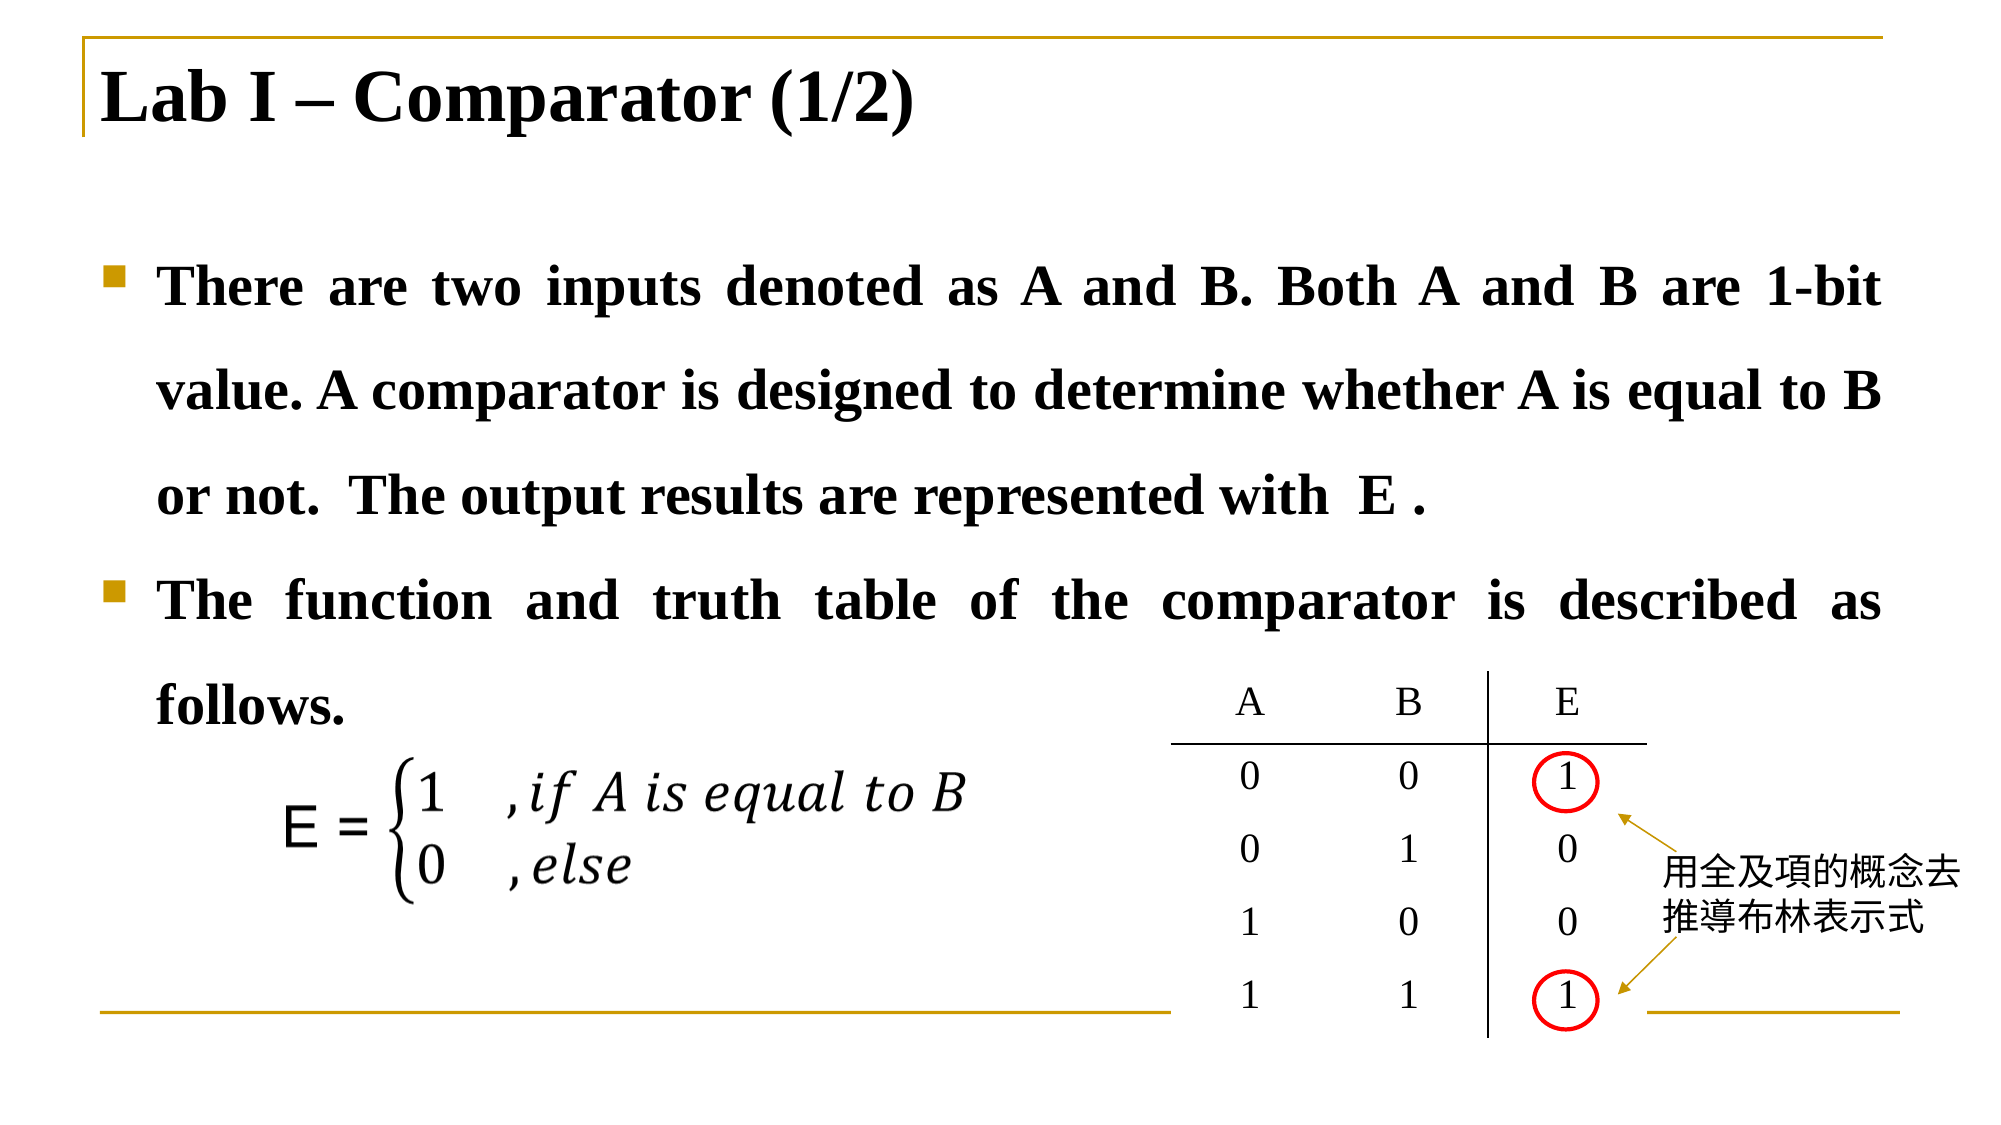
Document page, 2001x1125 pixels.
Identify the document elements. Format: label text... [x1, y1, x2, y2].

table_cell 0 [1329, 891, 1487, 964]
text_box There are two inputs denoted as A and B. Both A and B are 1-bit value. A comparator is designed to determine whether A is equal to B or not. The output results are represented with E . The function and truth table of the comparator is described as follows. [85, 204, 1899, 954]
table_cell 1 [1489, 745, 1647, 818]
text_box [1531, 969, 1600, 1032]
table_header B [1329, 671, 1487, 743]
text_box [212, 740, 1150, 1016]
table_cell 0 [1329, 745, 1487, 818]
text_box [1531, 751, 1600, 814]
table_cell 0 [1489, 818, 1647, 891]
table_cell 1 [1329, 964, 1487, 1038]
text_box [1617, 813, 1660, 840]
table_header E [1489, 671, 1647, 743]
table_header A [1171, 671, 1329, 743]
table_cell 1 [1171, 964, 1329, 1038]
text_box 用全及項的概念去推導布林表示式 [1647, 840, 1996, 946]
table_cell 0 [1489, 891, 1647, 964]
table_cell 0 [1171, 745, 1329, 818]
text_box Lab I – Comparator (1/2) [85, 38, 1598, 237]
table_cell 0 [1171, 818, 1329, 891]
text_box [248, 753, 1171, 1029]
text_box [1617, 946, 1669, 995]
table_cell 1 [1329, 818, 1487, 891]
table_cell 1 [1171, 891, 1329, 964]
table_cell 1 [1489, 964, 1647, 1038]
